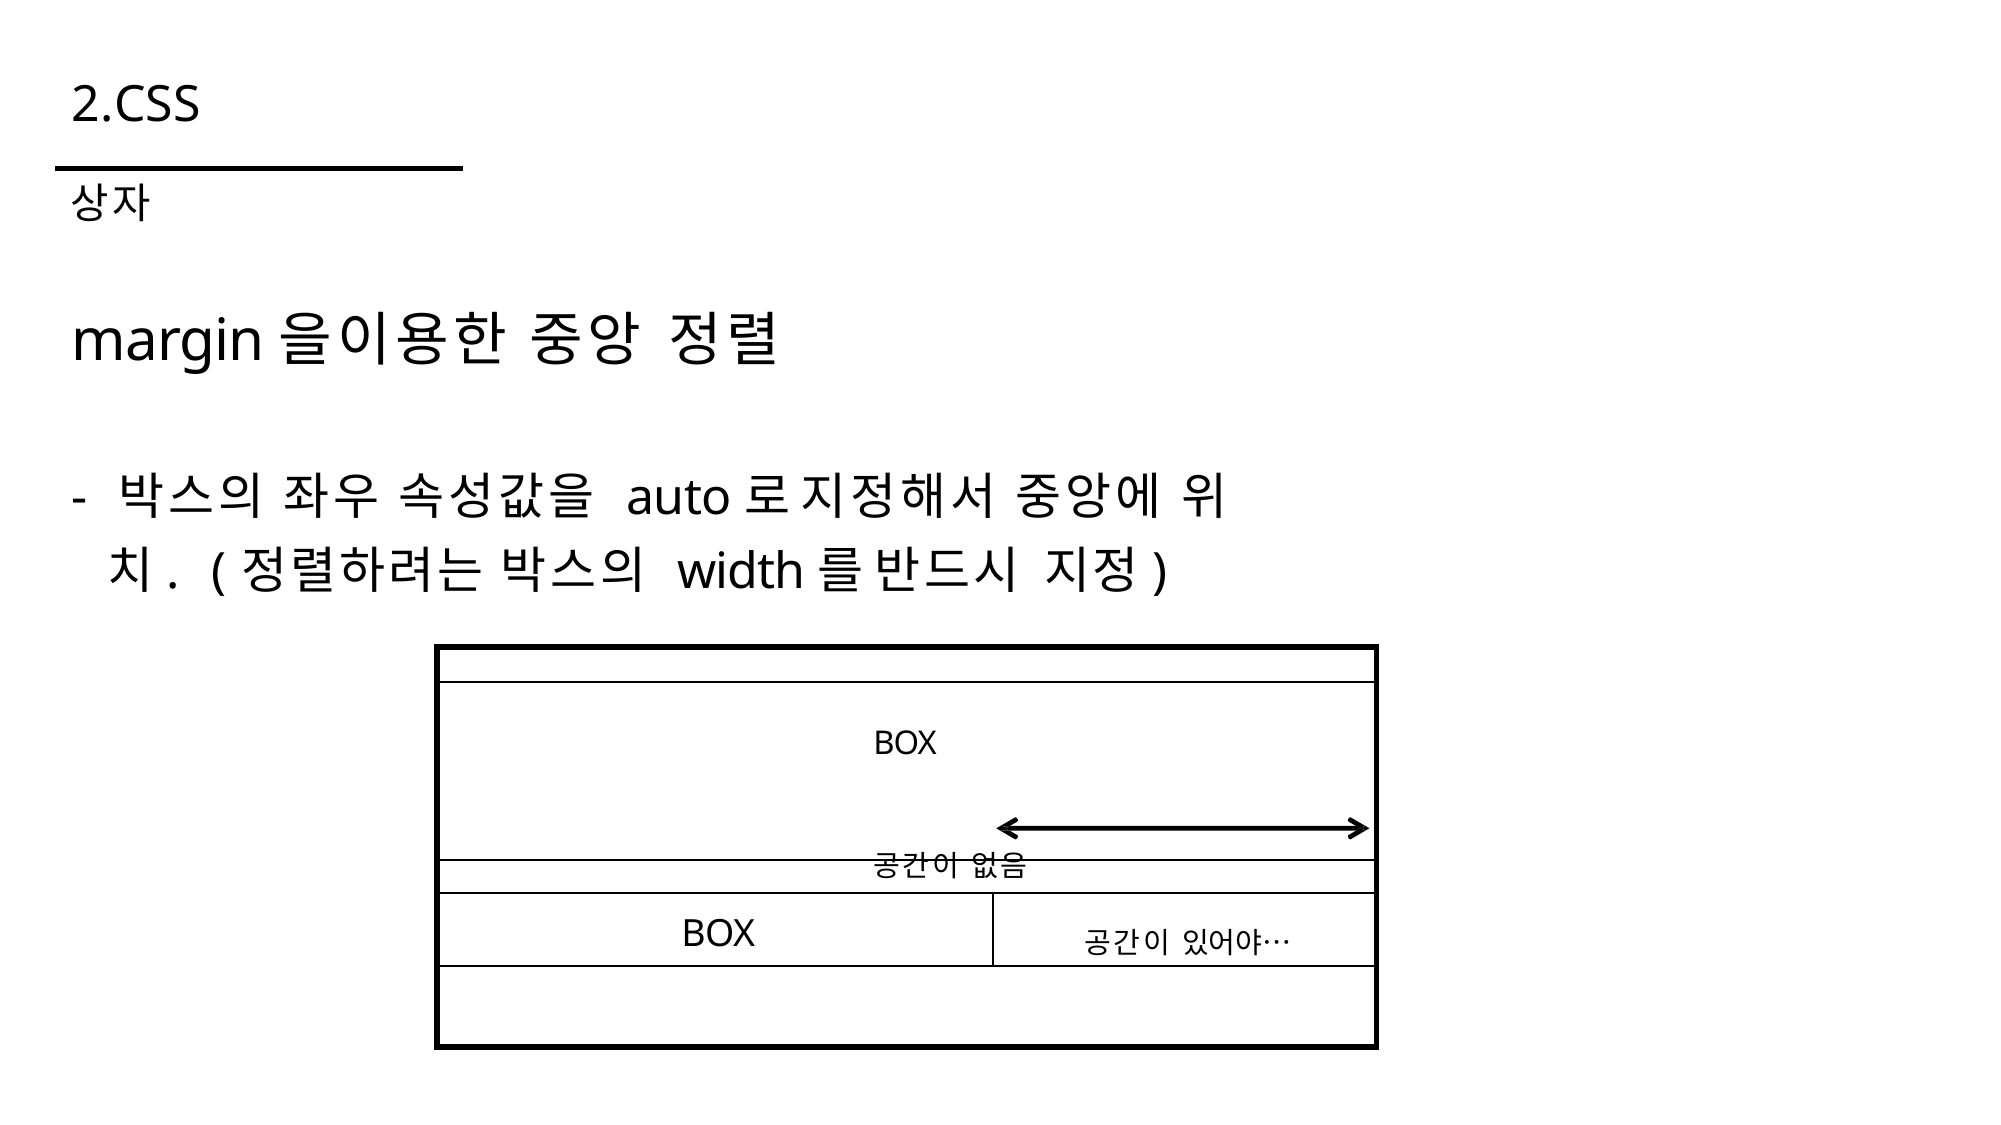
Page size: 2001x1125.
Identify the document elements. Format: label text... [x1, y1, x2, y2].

title 2.CSS [69, 69, 205, 168]
title 2.CSS [69, 169, 205, 174]
text_box 상자 margin을 이용한 중앙 정렬 - 박스의 좌우 속성값을 auto로 지정해서 중앙에 위치. (정렬하려는 박스의 width를 반드시 지정) [68, 174, 1281, 599]
table_header [440, 650, 1374, 681]
table_cell BOX [440, 894, 992, 965]
table_cell BOX 공간이 없음 [440, 683, 1374, 859]
table_cell [440, 967, 1374, 1044]
table_cell 공간이 있어야… [994, 894, 1374, 965]
table_cell [440, 861, 1374, 892]
